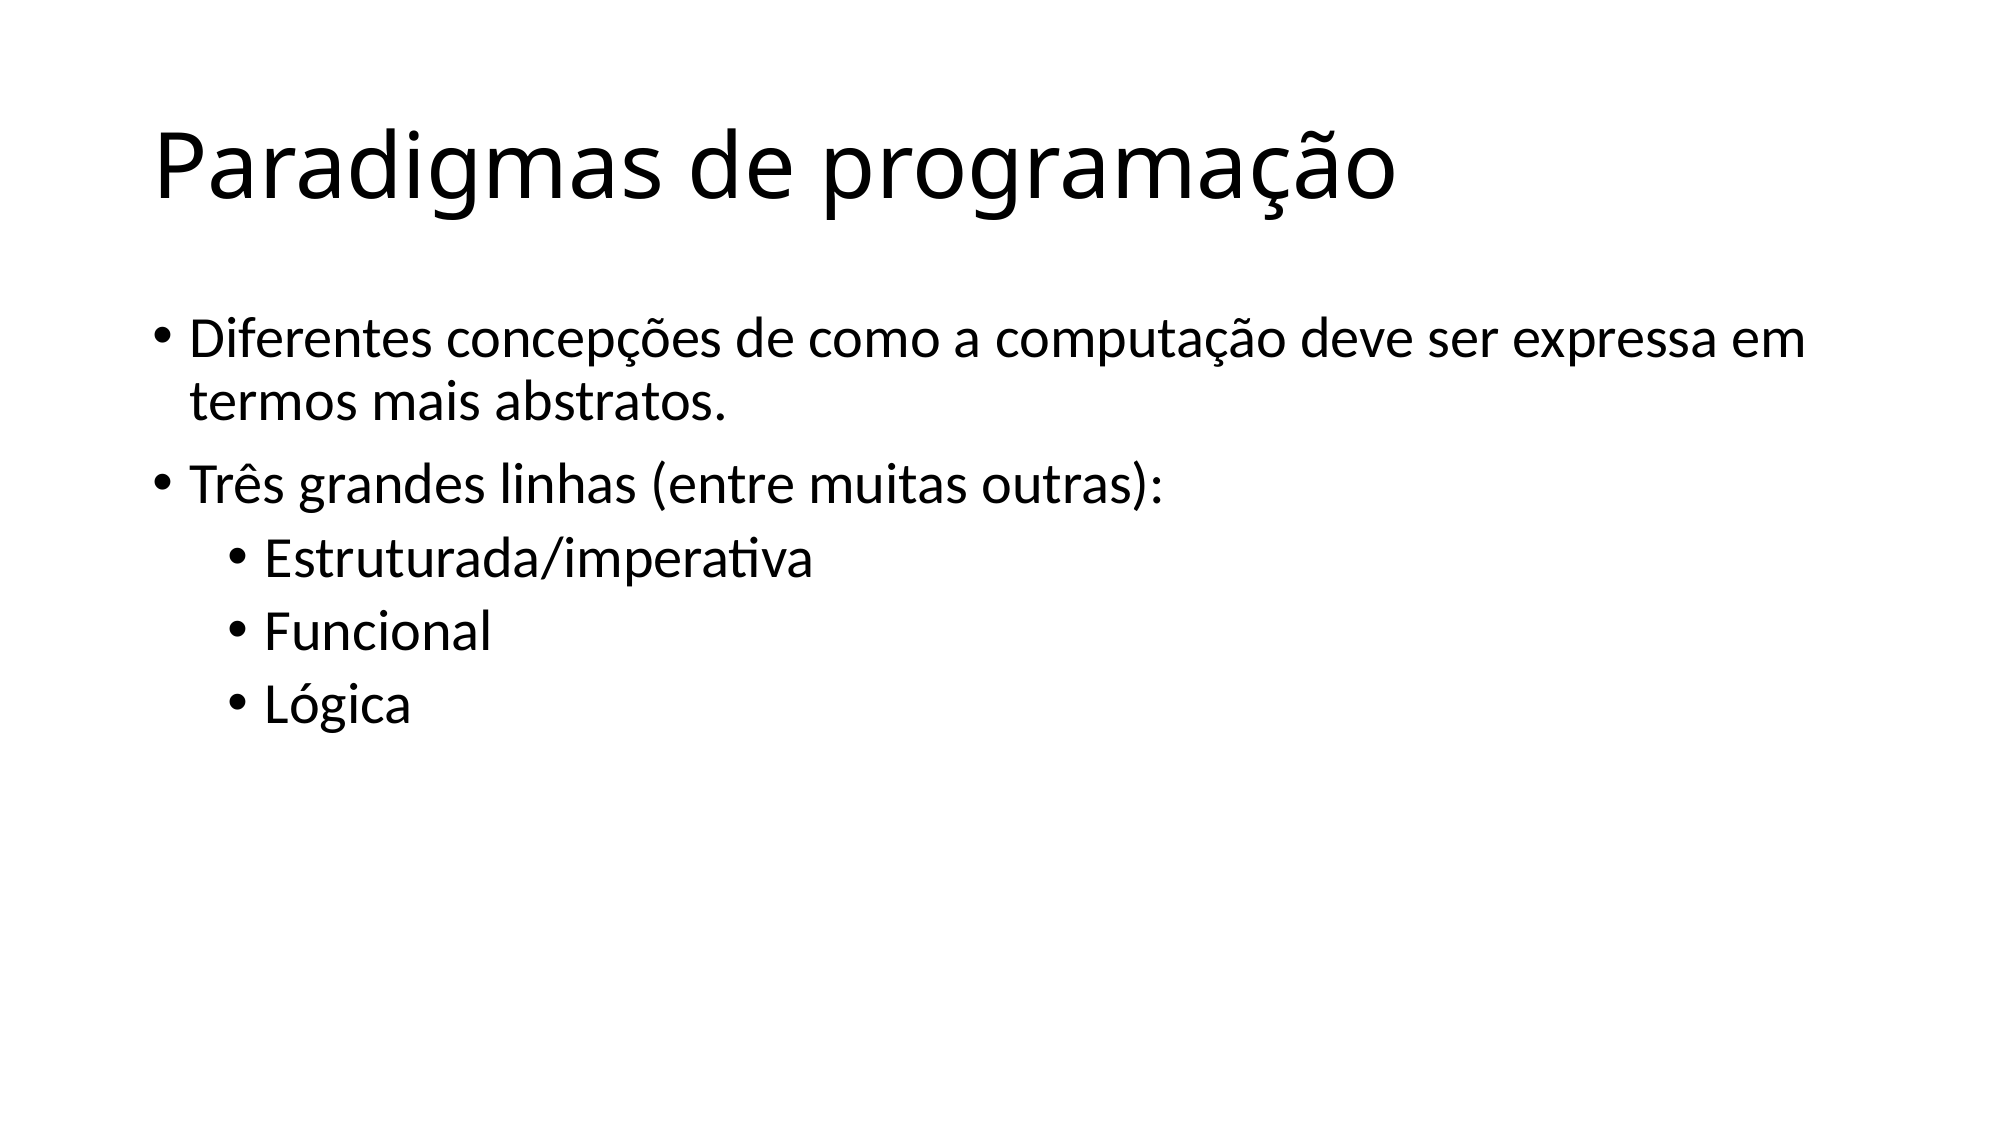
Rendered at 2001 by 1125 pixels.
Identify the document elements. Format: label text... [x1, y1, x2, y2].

text_box Paradigmas de programação [137, 59, 1863, 278]
text_box Diferentes concepções de como a computação deve ser expressa em termos mais abstratos. Três grandes linhas (entre muitas outras): Estruturada/imperativa Funcional Lógica [137, 299, 1863, 1014]
